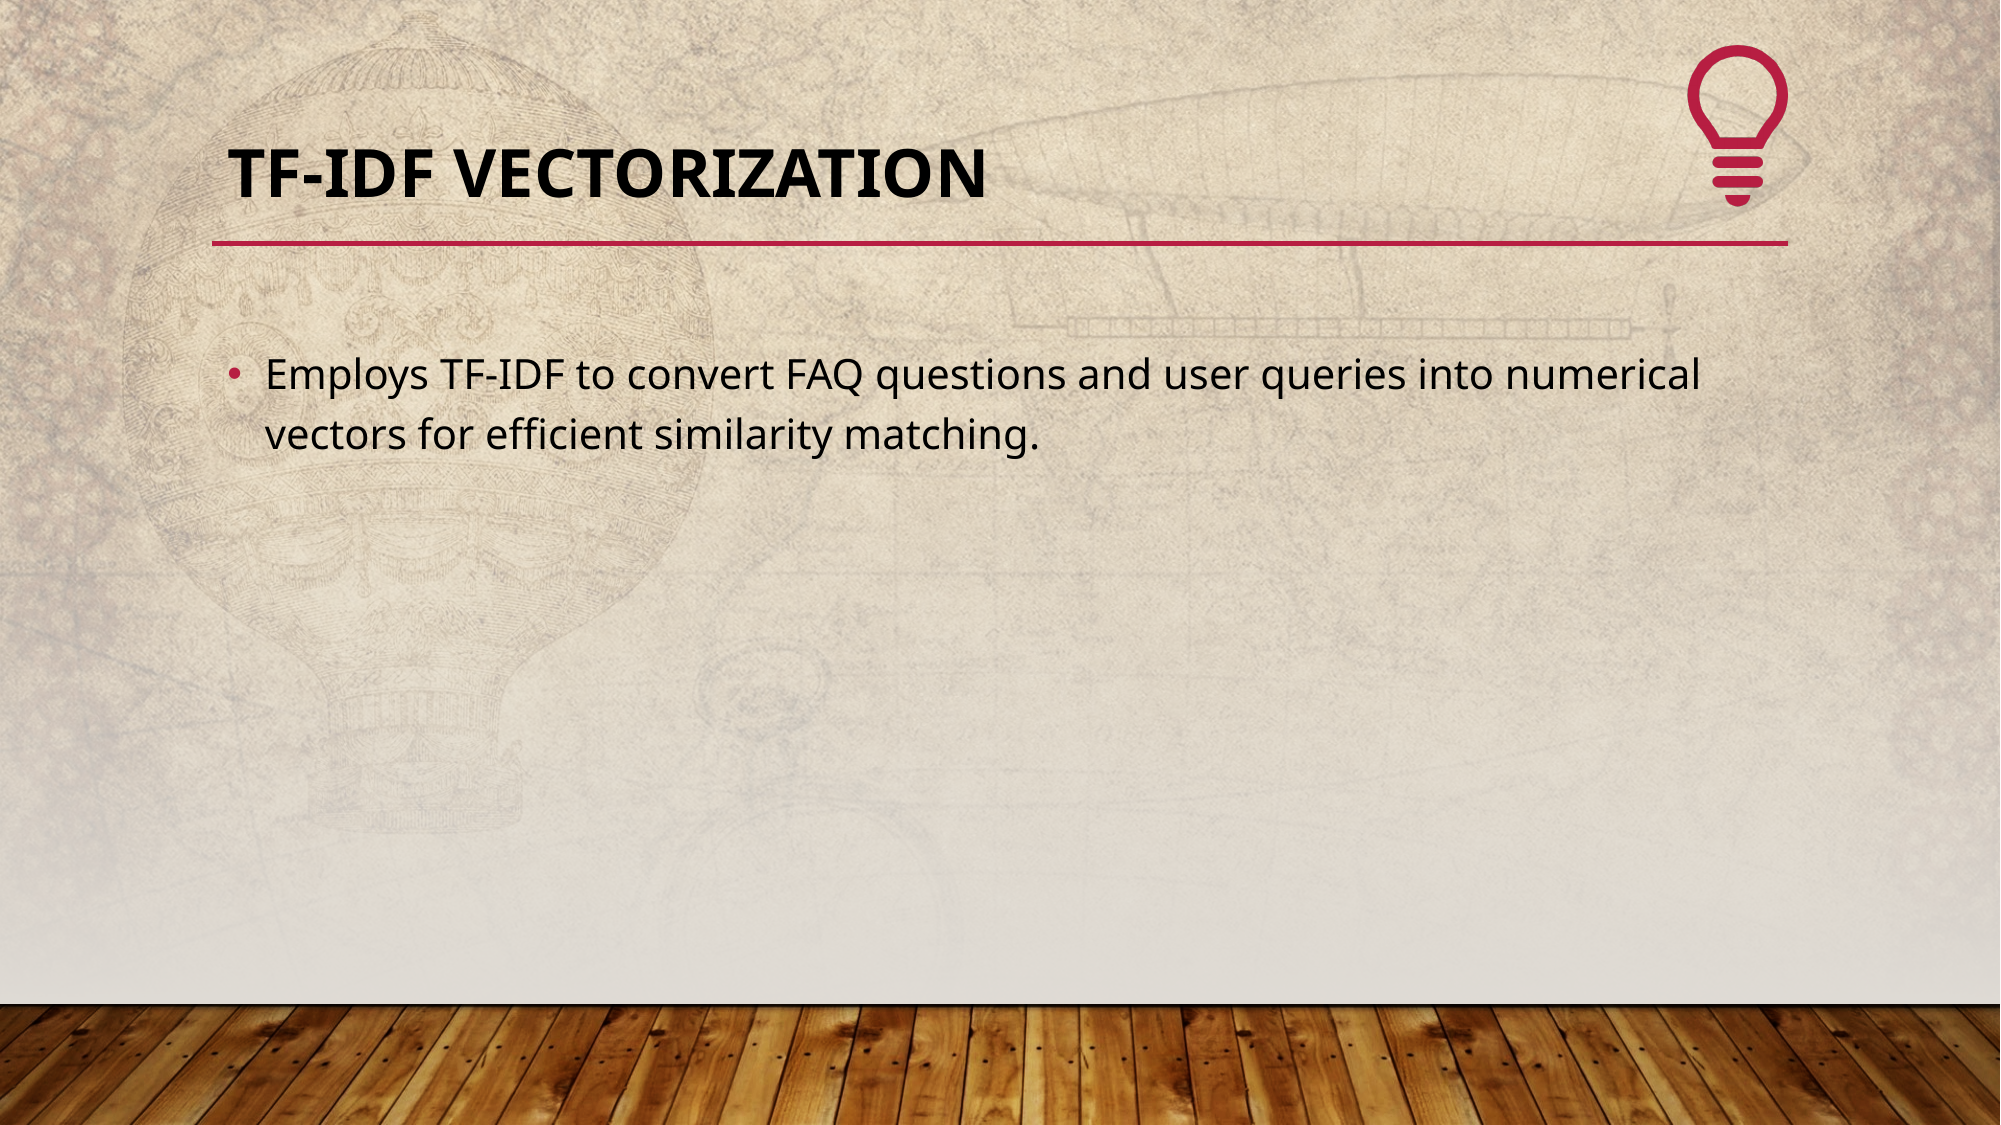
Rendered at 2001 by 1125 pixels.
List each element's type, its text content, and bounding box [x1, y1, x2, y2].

title TF-IDF Vectorization [212, 131, 1788, 305]
list Employs TF-IDF to convert FAQ questions and user queries into numerical vectors for efficient similarity matching. [212, 330, 1788, 897]
picture [0, 1004, 2000, 1125]
picture [1644, 33, 1830, 219]
